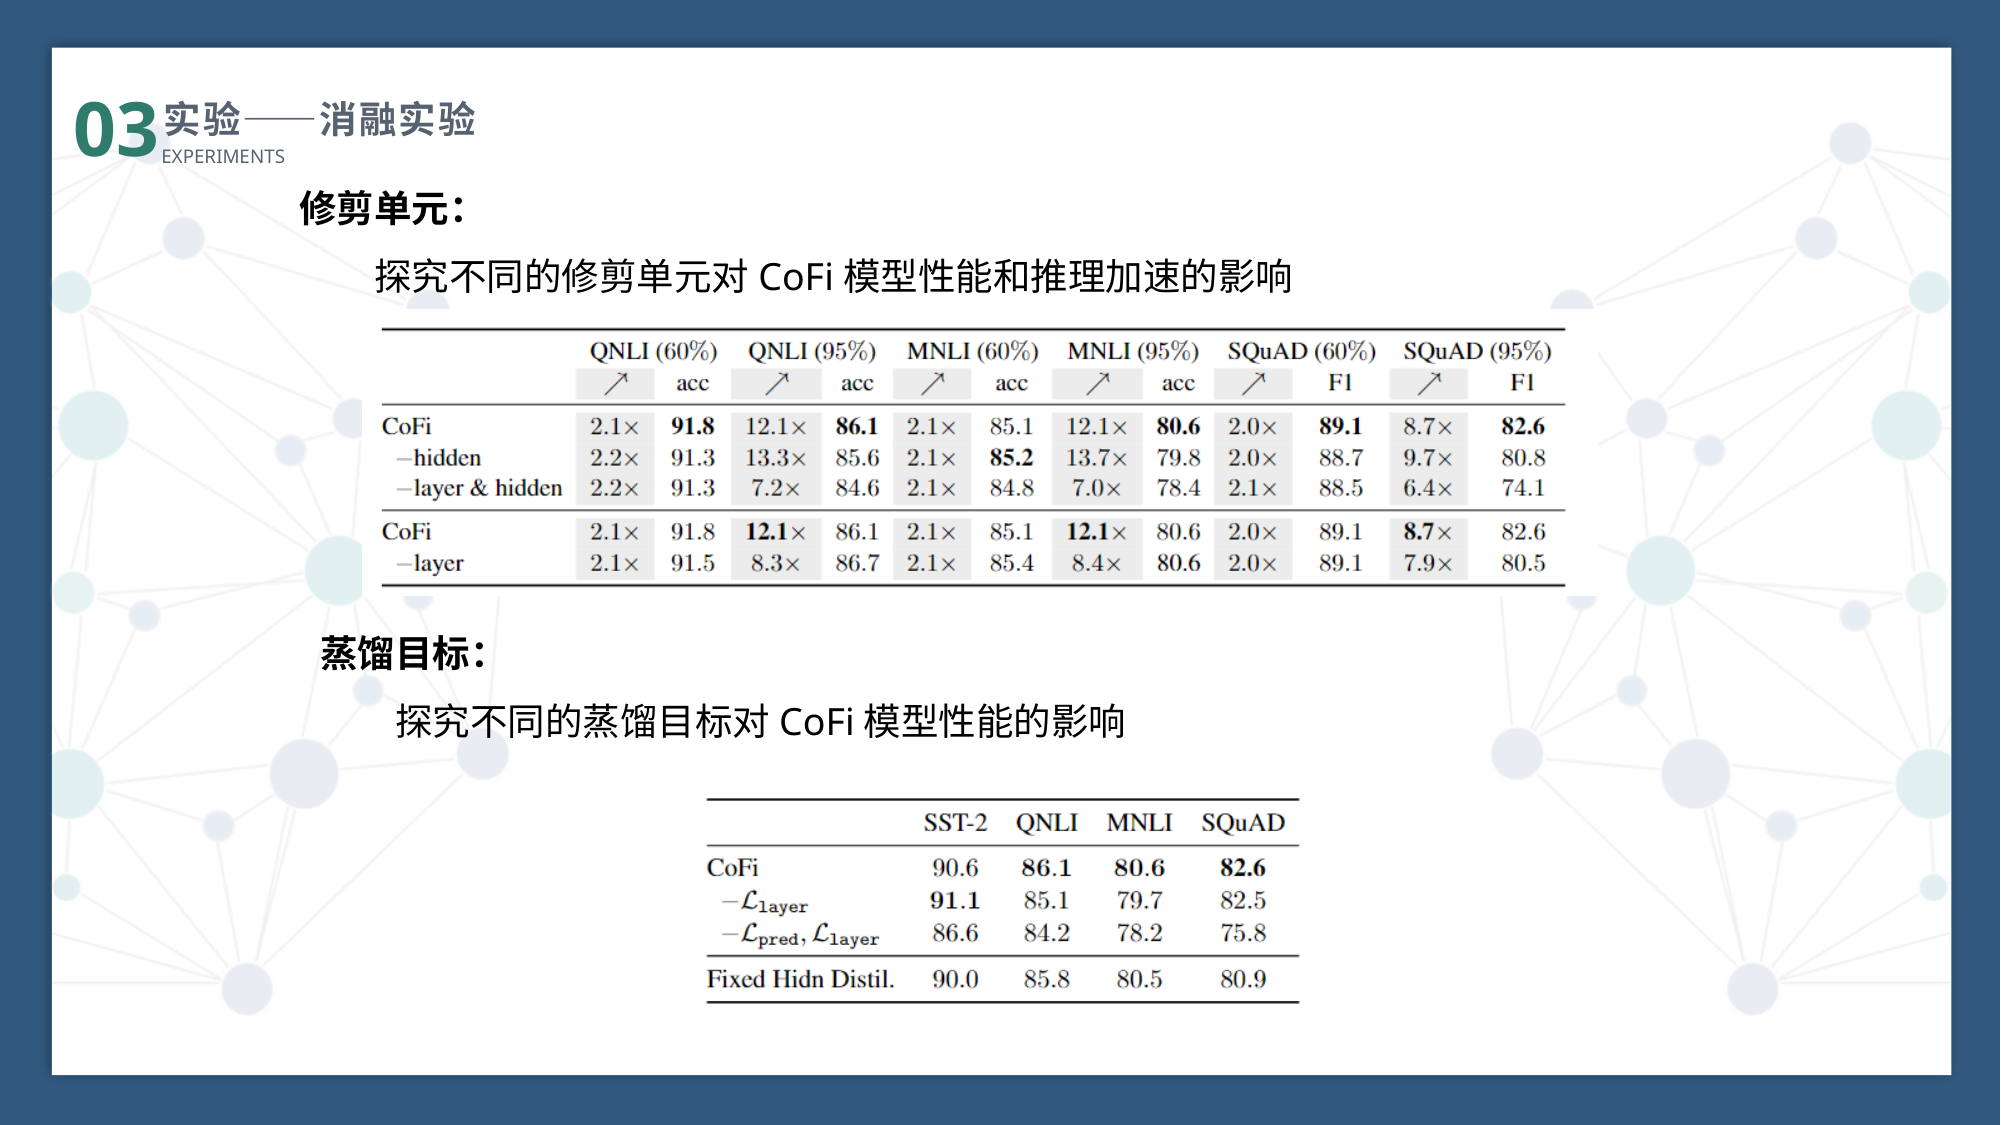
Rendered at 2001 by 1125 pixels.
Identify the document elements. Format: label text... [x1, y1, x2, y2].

text_box 修剪单元： 探究不同的修剪单元对CoFi模型性能和推理加速的影响 [284, 155, 1490, 306]
text_box 蒸馏目标： 探究不同的蒸馏目标对CoFi模型性能的影响 [305, 600, 1511, 750]
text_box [58, 74, 554, 181]
picture [680, 776, 1320, 1016]
picture [49, 119, 1951, 1018]
